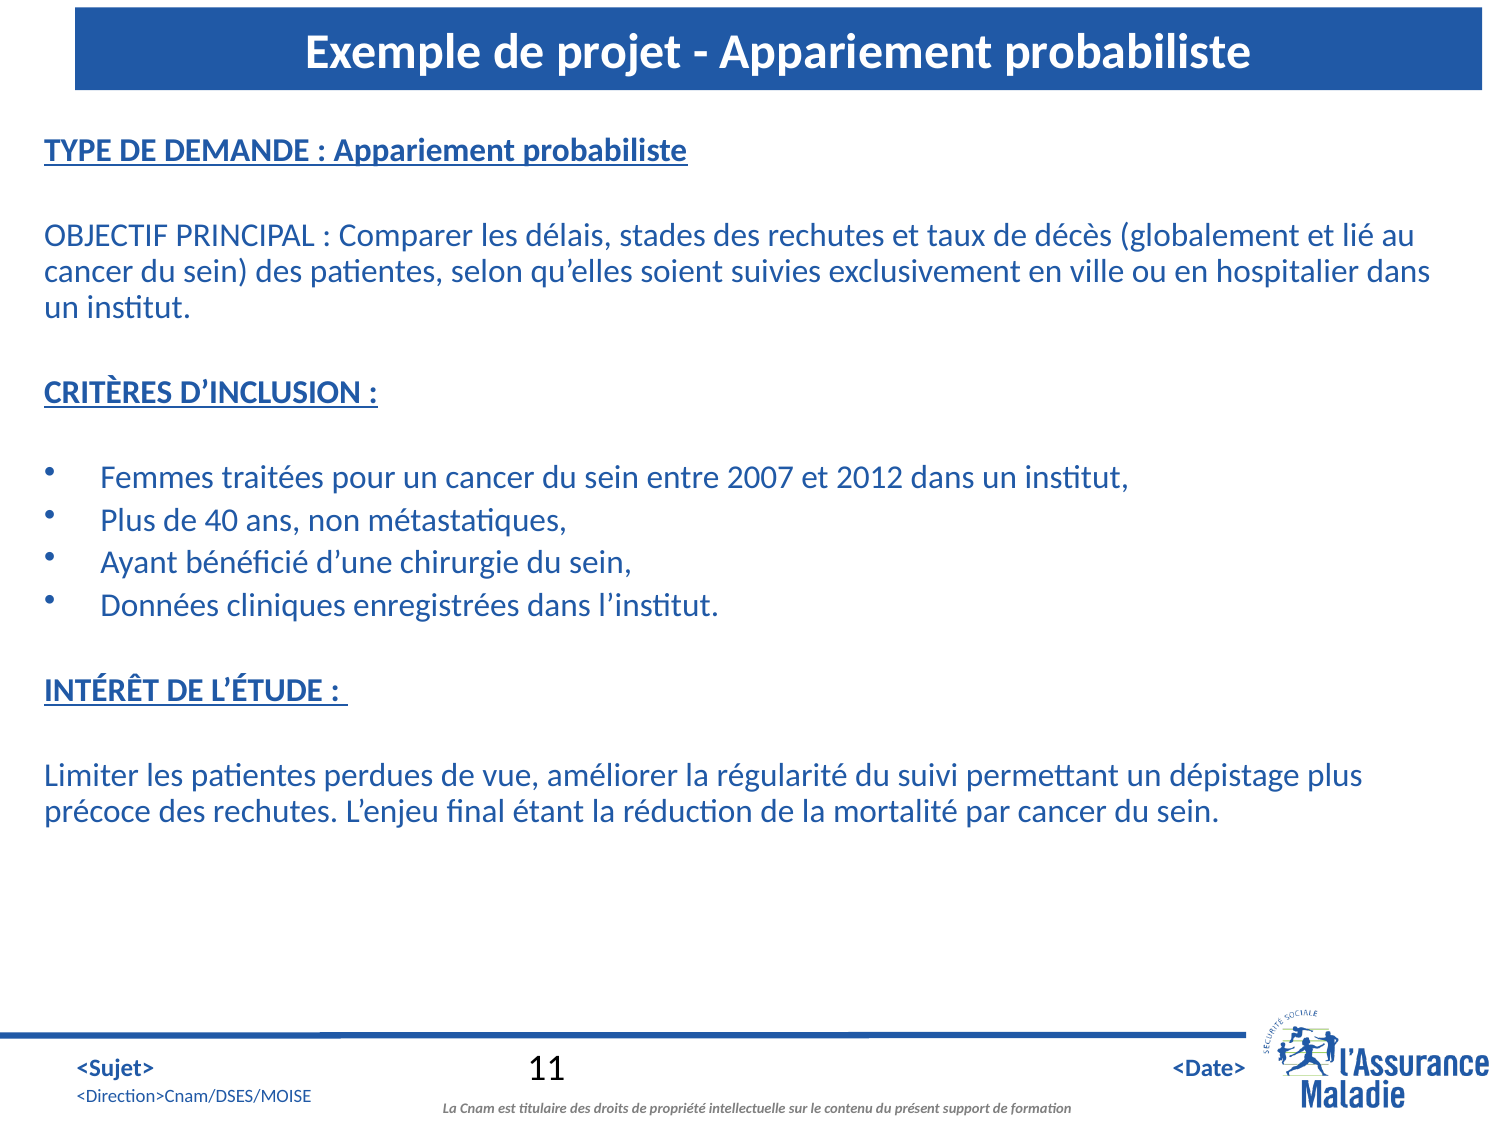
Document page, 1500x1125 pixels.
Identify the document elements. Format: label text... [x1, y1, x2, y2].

picture [1259, 1005, 1492, 1112]
text_box TYPE DE DEMANDE : Appariement probabiliste OBJECTIF PRINCIPAL : Comparer les délais, stades des rechutes et taux de décès (globalement et lié au cancer du sein) des patientes, selon qu’elles soient suivies exclusivement en ville ou en hospitalier dans un institut. CRITÈRES D’INCLUSION : Femmes traitées pour un cancer du sein entre 2007 et 2012 dans un institut, Plus de 40 ans, non métastatiques, Ayant bénéficié d’une chirurgie du sein, Données cliniques enregistrées dans l’institut. INTÉRÊT DE L’ÉTUDE : Limiter les patientes perdues de vue, améliorer la régularité du suivi permettant un dépistage plus précoce des rechutes. L’enjeu final étant la réduction de la mortalité par cancer du sein. [29, 125, 1483, 965]
footer 11 [512, 1035, 988, 1114]
title Exemple de projet - Appariement probabiliste [75, 7, 1483, 91]
